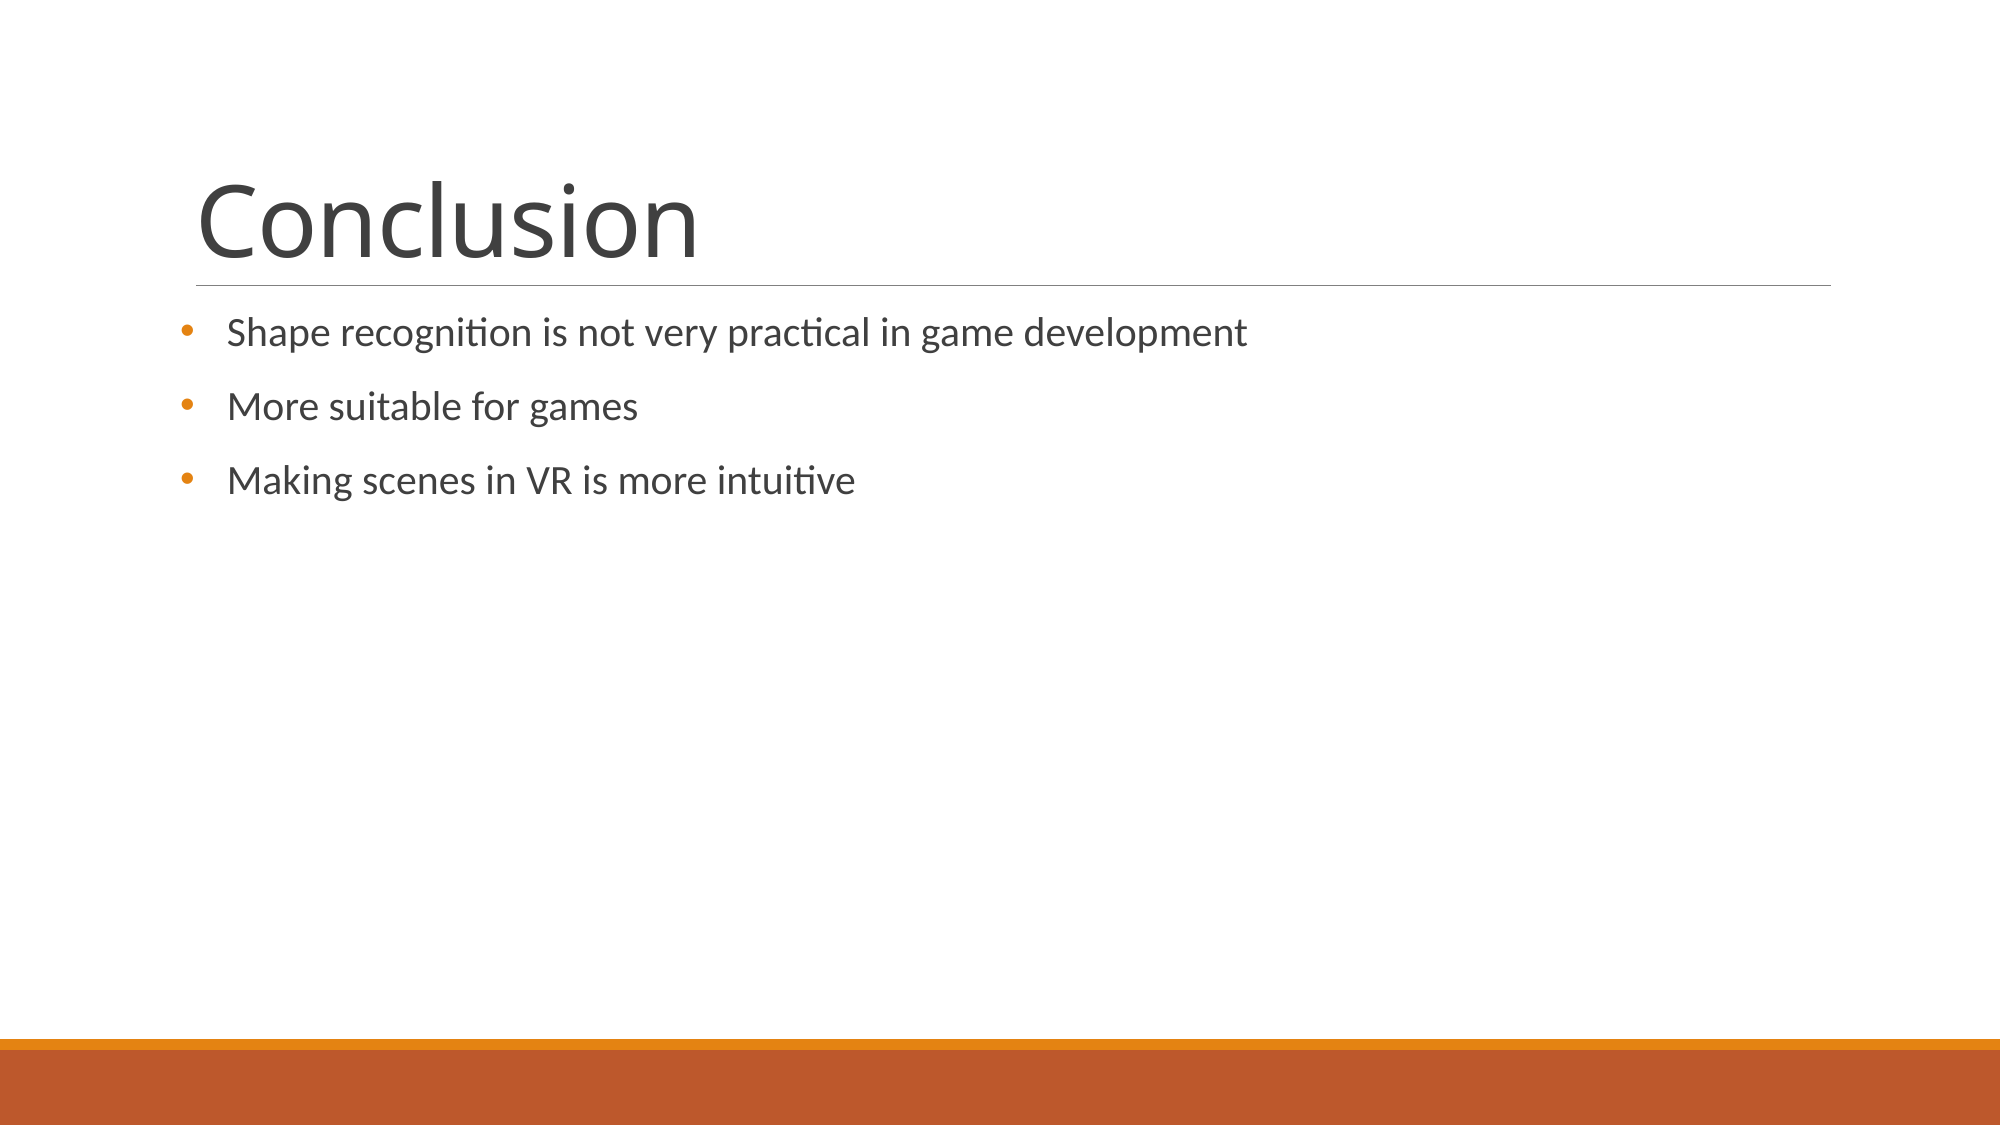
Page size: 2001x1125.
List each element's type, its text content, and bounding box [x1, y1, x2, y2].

title Conclusion [180, 47, 1830, 285]
list Shape recognition is not very practical in game development More suitable for games Making scenes in VR is more intuitive [180, 302, 1830, 963]
